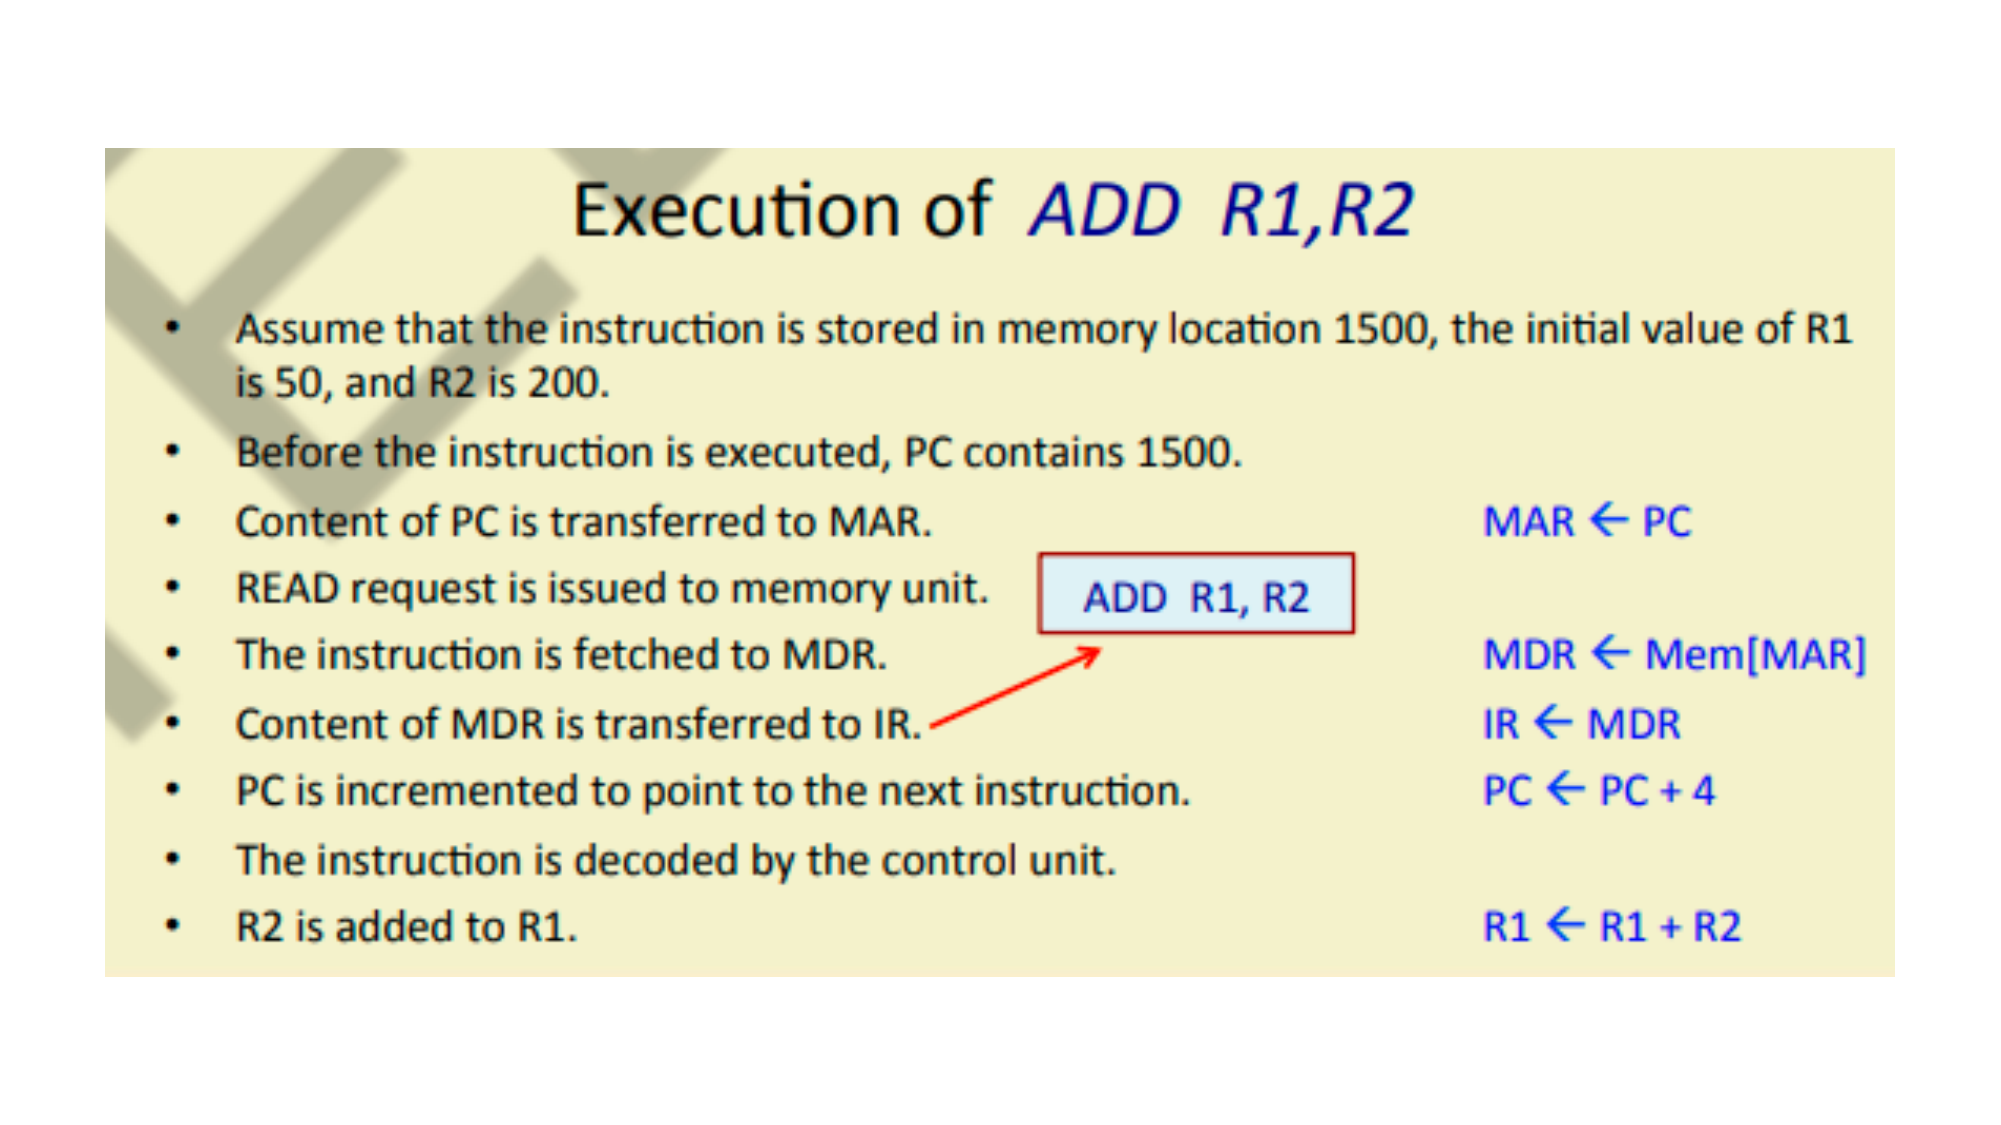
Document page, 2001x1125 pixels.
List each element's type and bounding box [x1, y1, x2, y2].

list [105, 148, 1895, 977]
